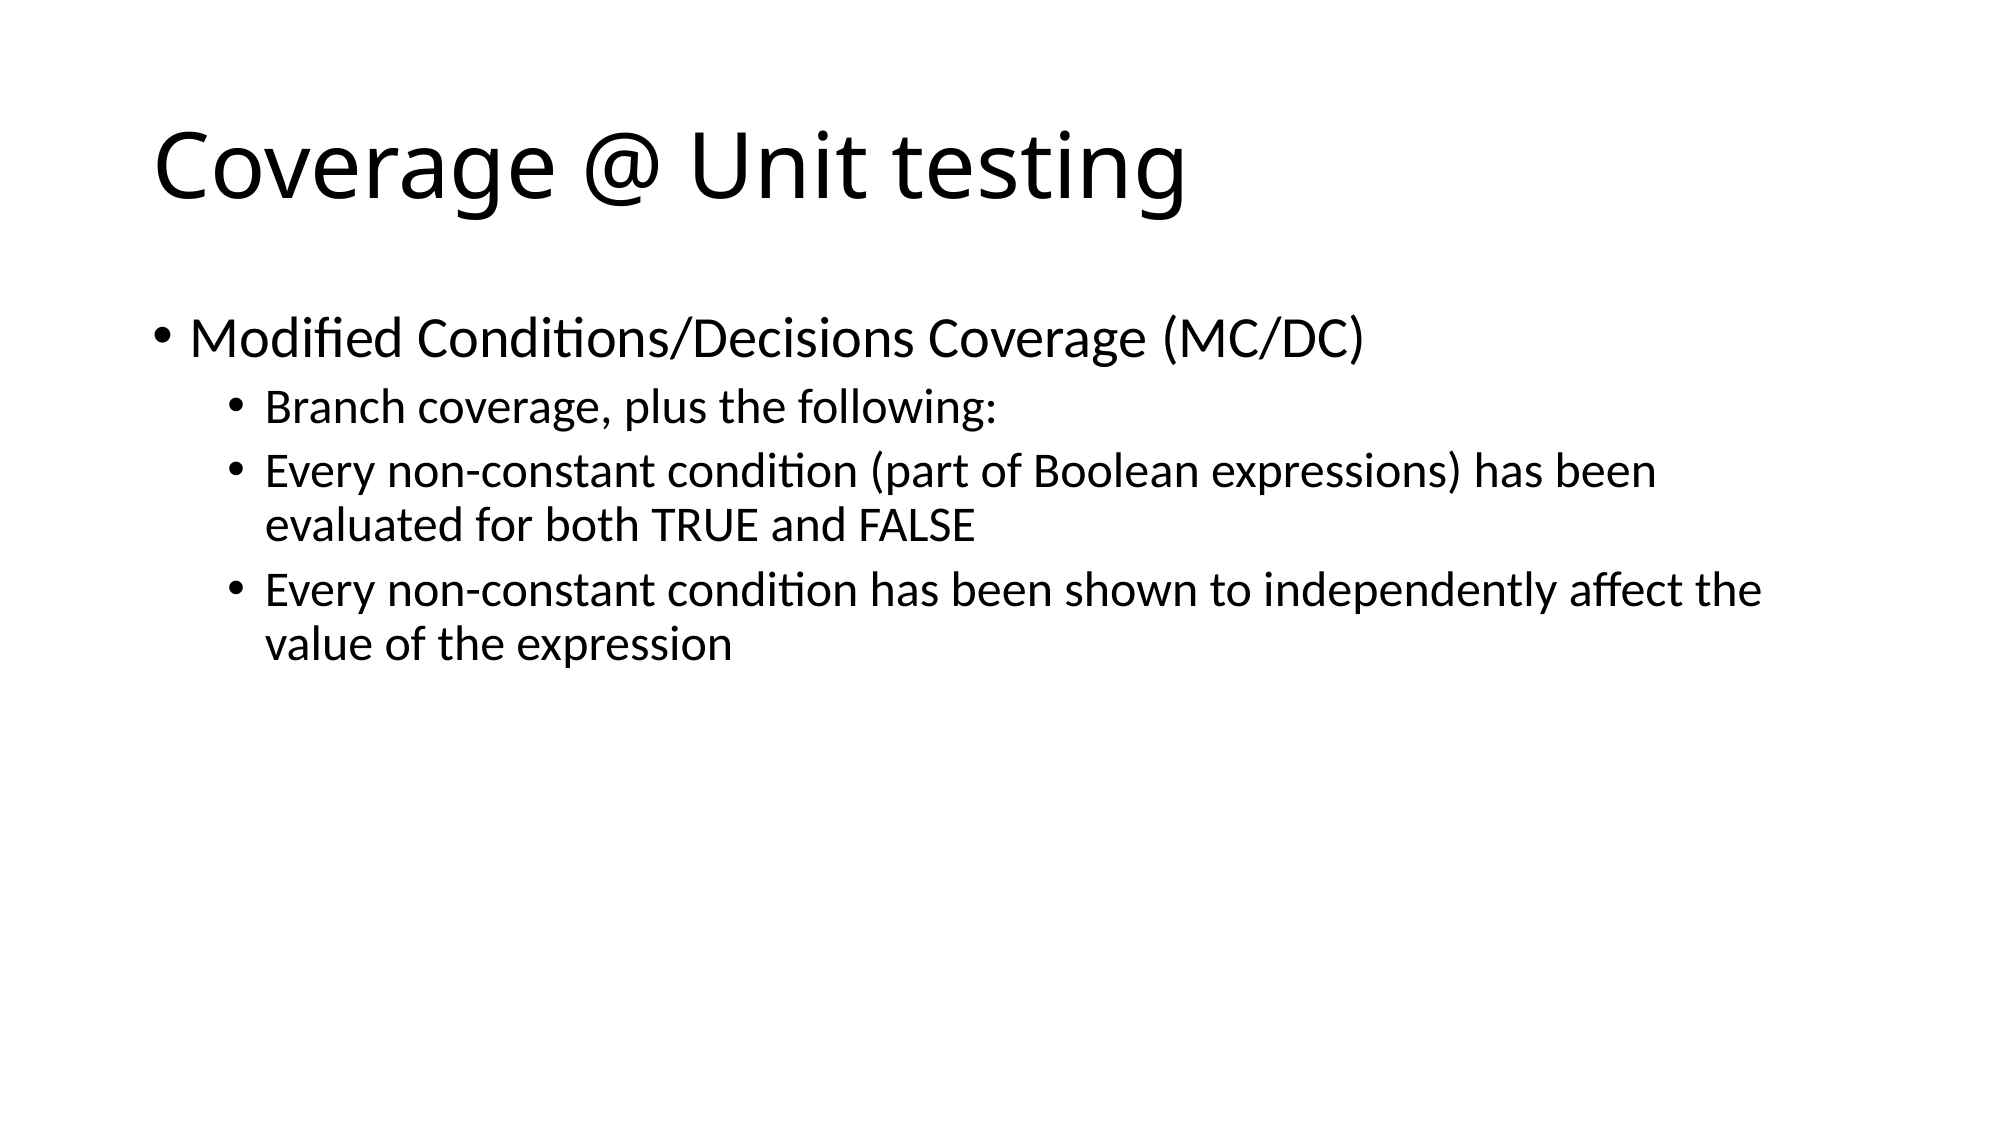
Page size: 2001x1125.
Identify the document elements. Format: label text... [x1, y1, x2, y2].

list Modified Conditions/Decisions Coverage (MC/DC) Branch coverage, plus the following: Every non-constant condition (part of Boolean expressions) has been evaluated for both TRUE and FALSE Every non-constant condition has been shown to independently affect the value of the expression [137, 299, 1863, 1014]
title Coverage @ Unit testing [137, 59, 1863, 278]
